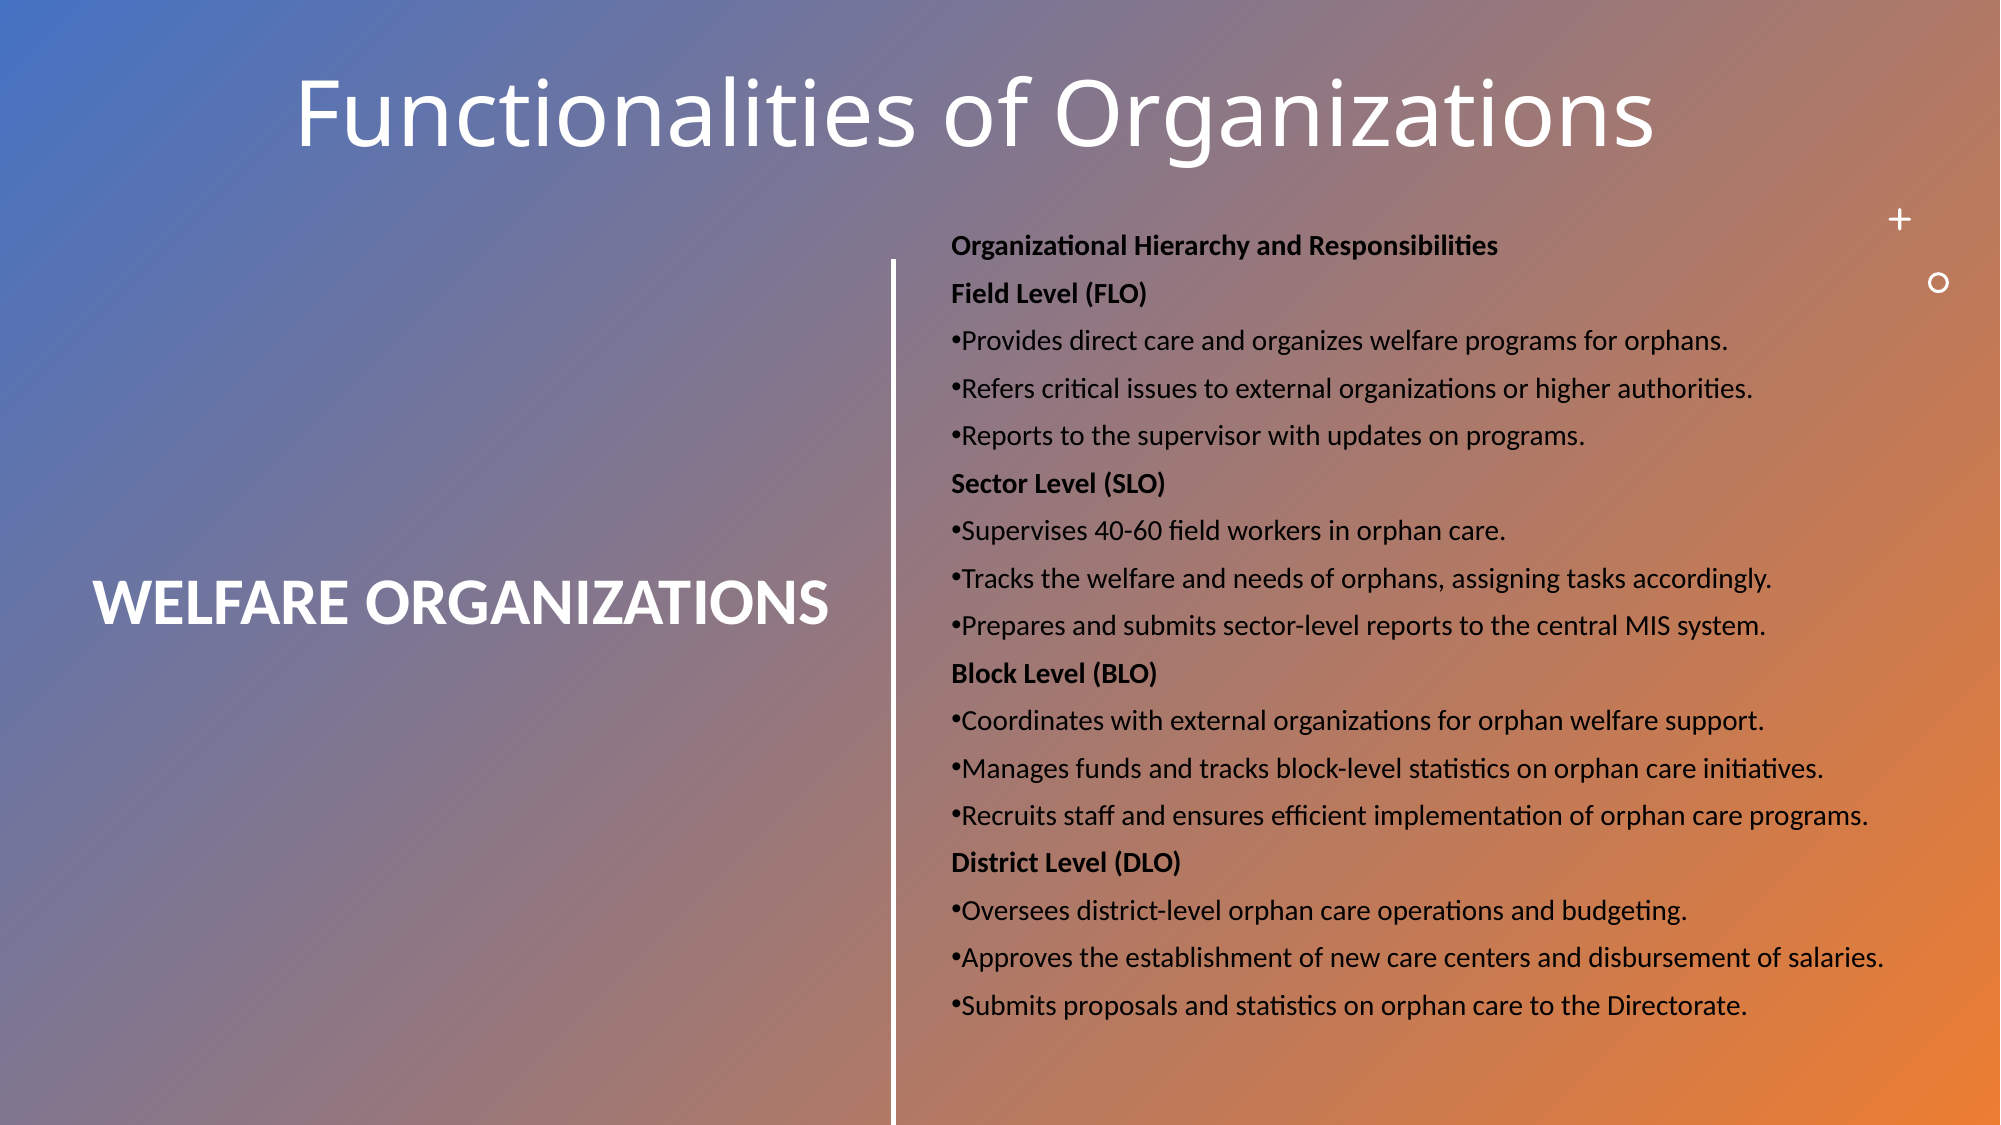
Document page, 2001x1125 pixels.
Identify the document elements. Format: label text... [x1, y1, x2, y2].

text_box [0, 0, 2000, 1125]
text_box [1888, 207, 1949, 294]
title Functionalities of Organizations [263, 60, 1688, 527]
text_box WELFARE ORGANIZATIONS [0, 559, 846, 1124]
text_box Organizational Hierarchy and Responsibilities Field Level (FLO) Provides direct care and organizes welfare programs for orphans. Refers critical issues to external organizations or higher authorities. Reports to the supervisor with updates on programs. Sector Level (SLO) Supervises 40-60 field workers in orphan care. Tracks the welfare and needs of orphans, assigning tasks accordingly. Prepares and submits sector-level reports to the central MIS system. Block Level (BLO) Coordinates with external organizations for orphan welfare support. Manages funds and tracks block-level statistics on orphan care initiatives. Recruits staff and ensures efficient implementation of orphan care programs. District Level (DLO) Oversees district-level orphan care operations and budgeting. Approves the establishment of new care centers and disbursement of salaries. Submits proposals and statistics on orphan care to the Directorate. [936, 219, 2000, 1029]
